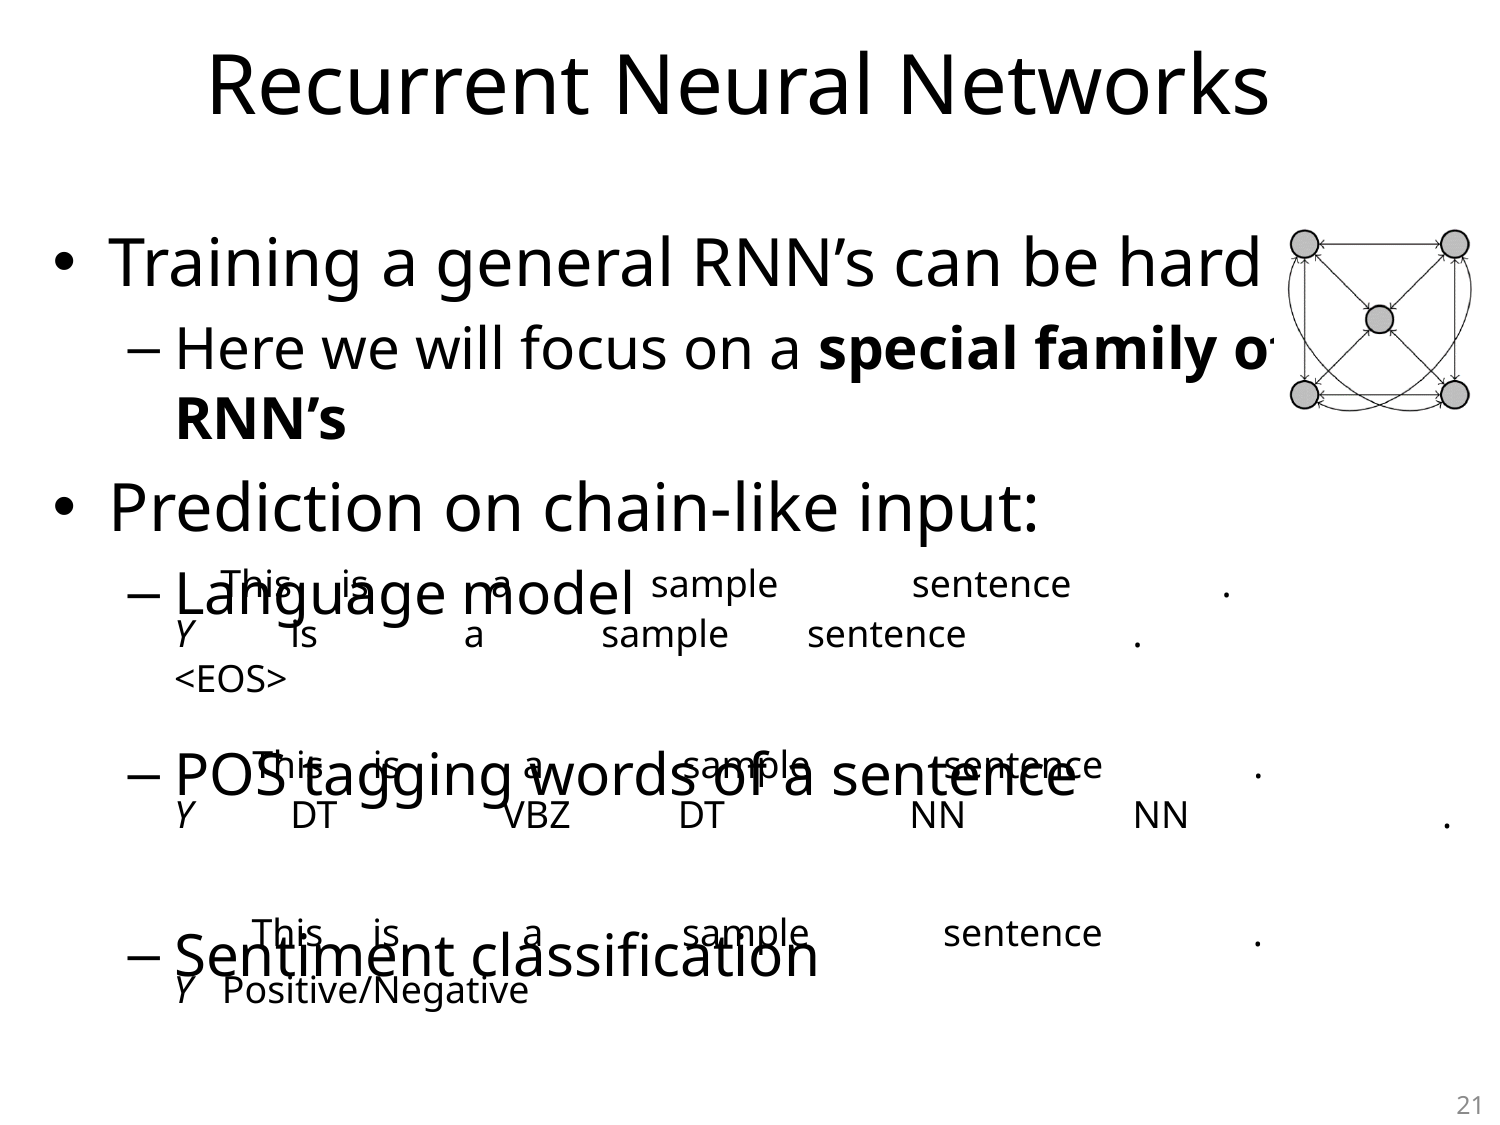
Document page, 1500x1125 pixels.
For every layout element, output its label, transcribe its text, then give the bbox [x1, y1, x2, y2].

slide_number 21 [1149, 1087, 1500, 1125]
list Training a general RNN’s can be hard Here we will focus on a special family of RNN’s Prediction on chain-like input: Language model POS tagging words of a sentence Sentiment classification [37, 212, 1463, 1075]
title Recurrent Neural Networks [0, 0, 1500, 163]
picture [1273, 224, 1481, 425]
